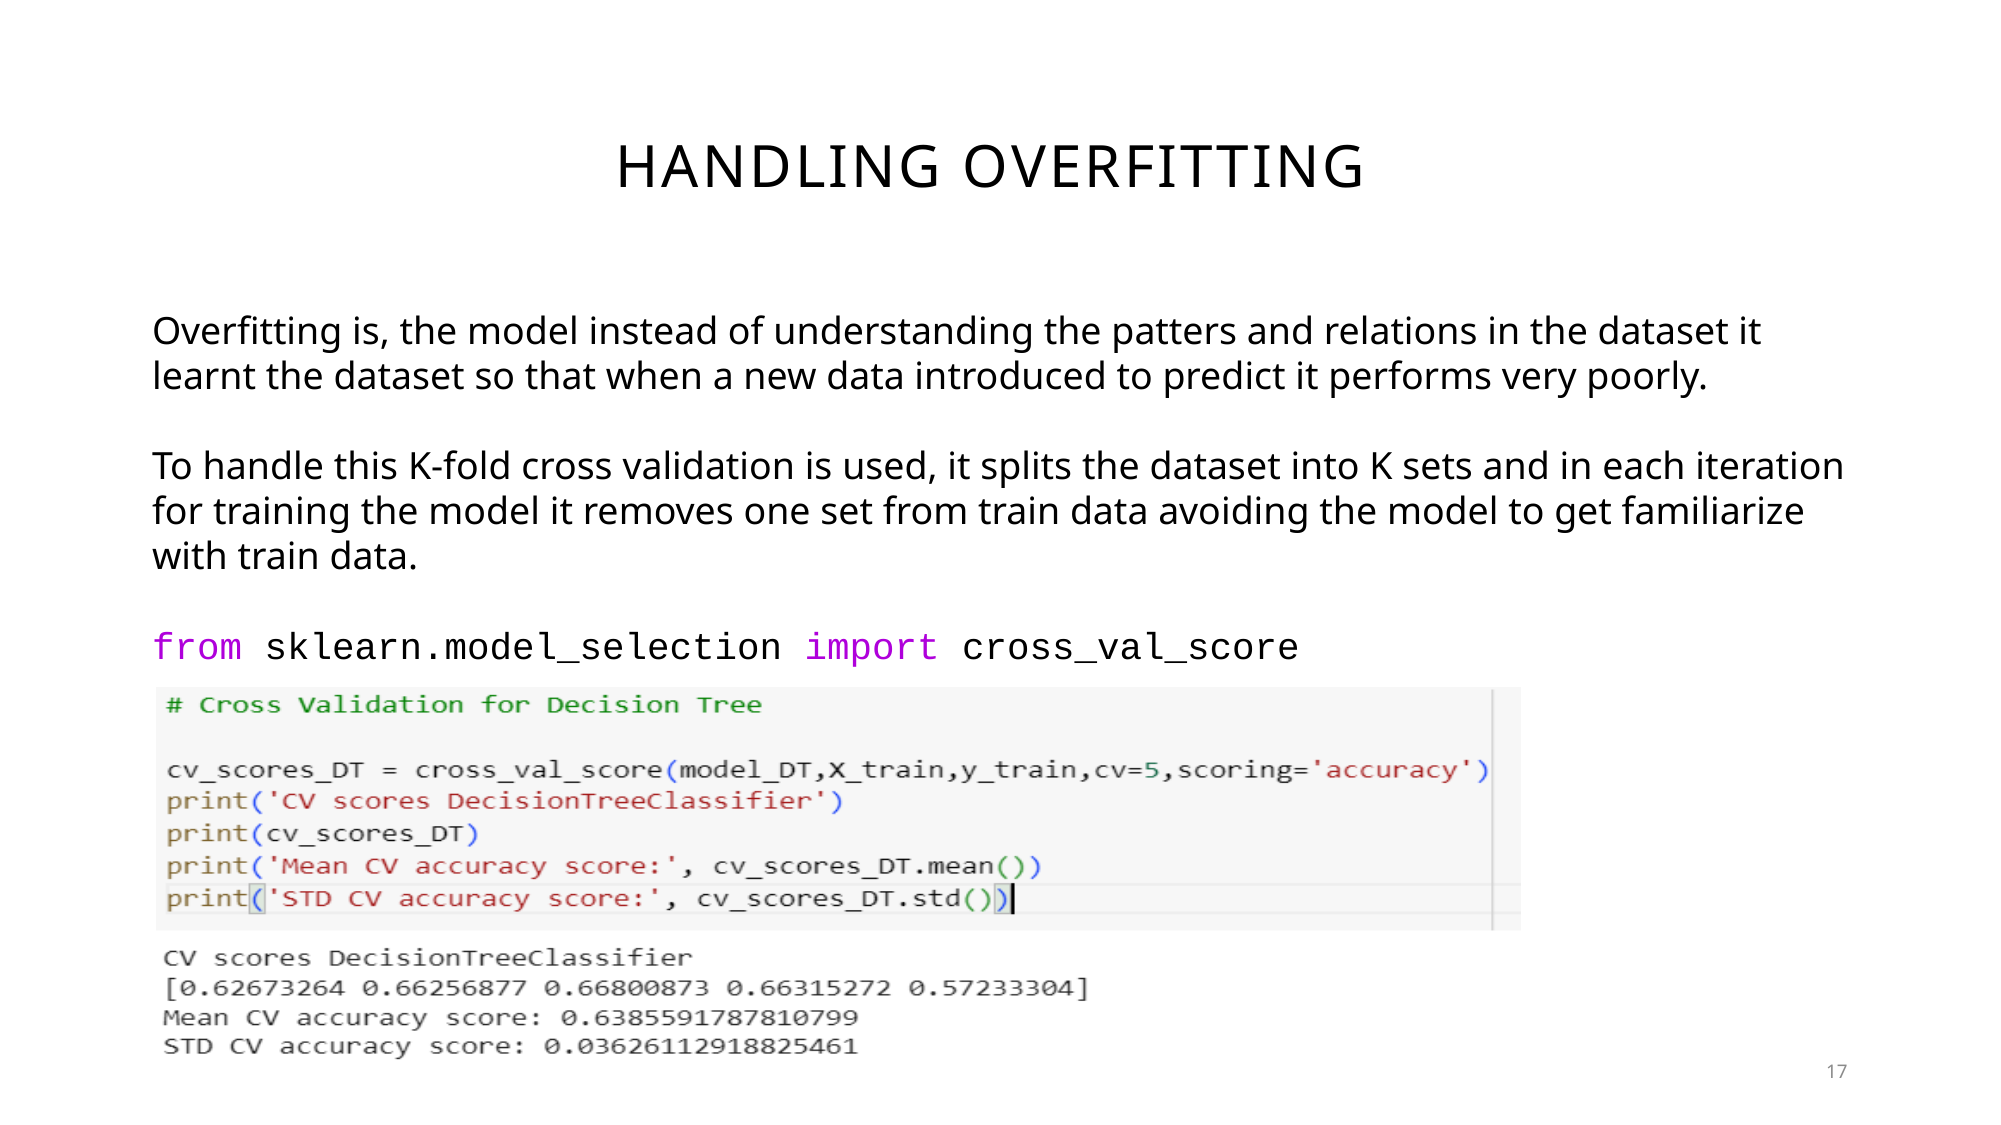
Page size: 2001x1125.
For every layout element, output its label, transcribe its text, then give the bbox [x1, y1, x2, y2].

title Handling Overfitting [137, 59, 1863, 278]
text_box Overfitting is, the model instead of understanding the patters and relations in the dataset it learnt the dataset so that when a new data introduced to predict it performs very poorly. To handle this K-fold cross validation is used, it splits the dataset into K sets and in each iteration for training the model it removes one set from train data avoiding the model to get familiarize with train data. from sklearn.model_selection import cross_val_score [137, 299, 1863, 720]
slide_number 17 [1412, 1042, 1863, 1103]
picture [156, 687, 1521, 1066]
